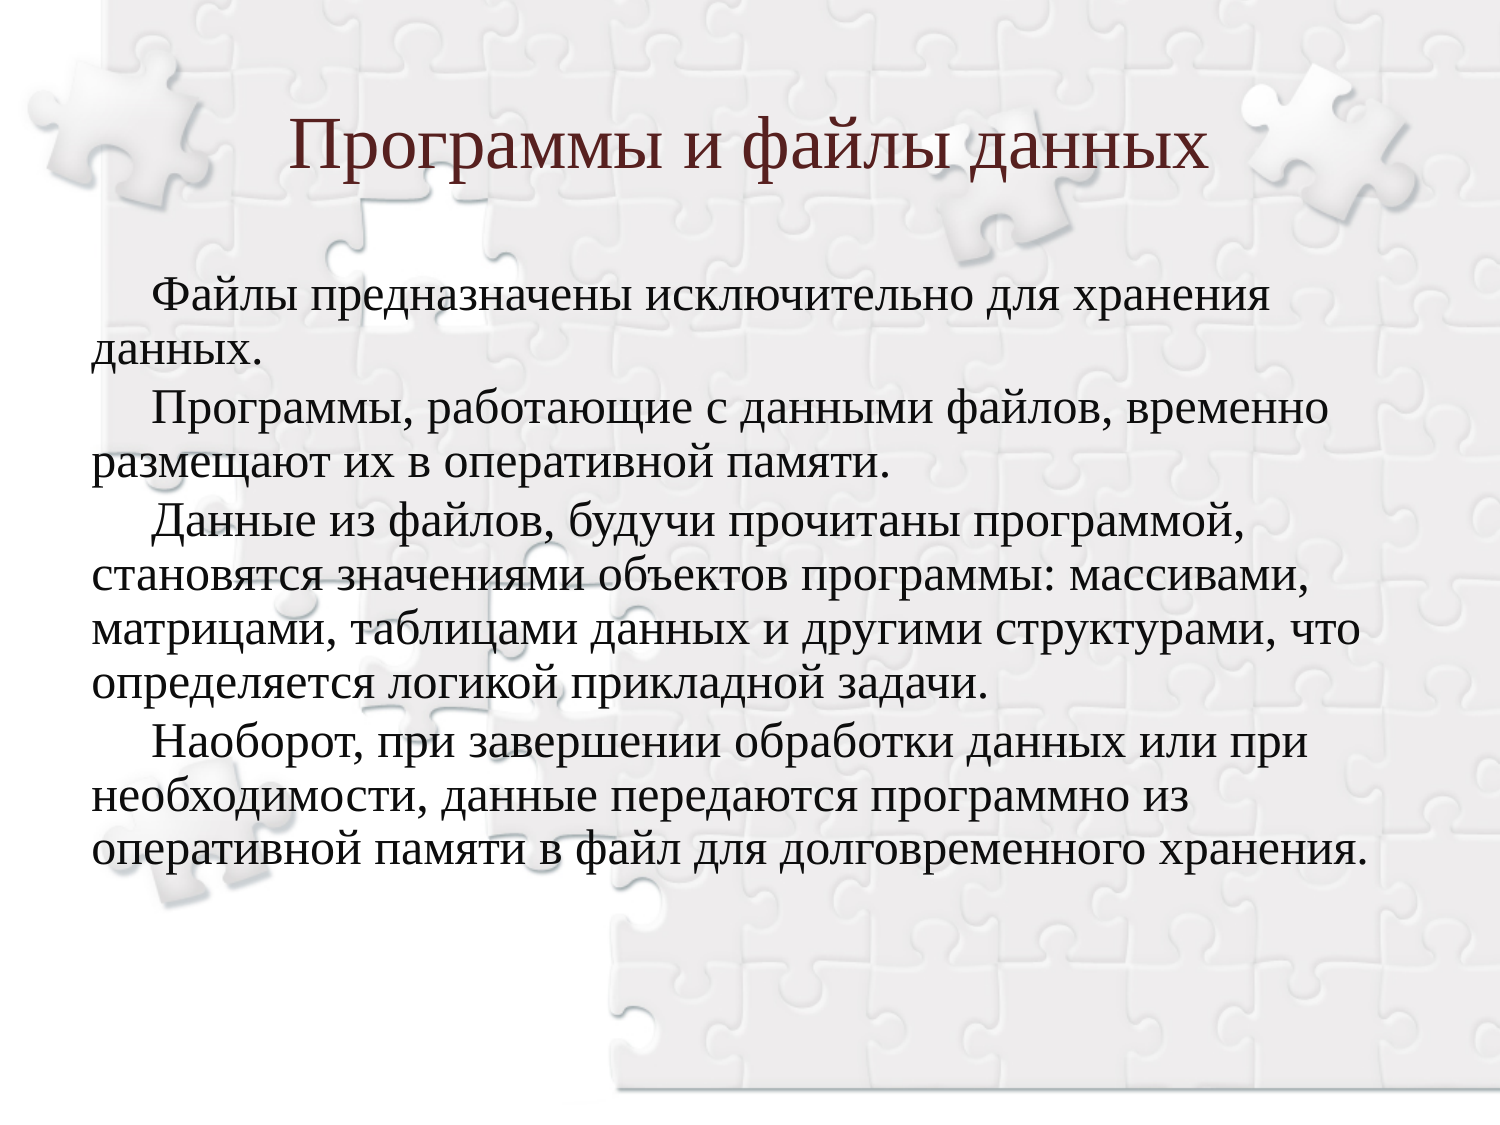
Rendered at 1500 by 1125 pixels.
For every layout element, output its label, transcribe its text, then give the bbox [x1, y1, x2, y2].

text_box Программы и файлы данных [74, 45, 1425, 233]
list Файлы предназначены исключительно для хранения данных. Программы, работающие с данными файлов, временно размещают их в оперативной памяти. Данные из файлов, будучи прочитаны программой, становятся значениями объектов программы: массивами, матрицами, таблицами данных и другими структурами, что определяется логикой прикладной задачи. Наоборот, при завершении обработки данных или при необходимости, данные передаются программно из оперативной памяти в файл для долговременного хранения. [76, 259, 1464, 1087]
picture [0, 0, 1500, 1125]
